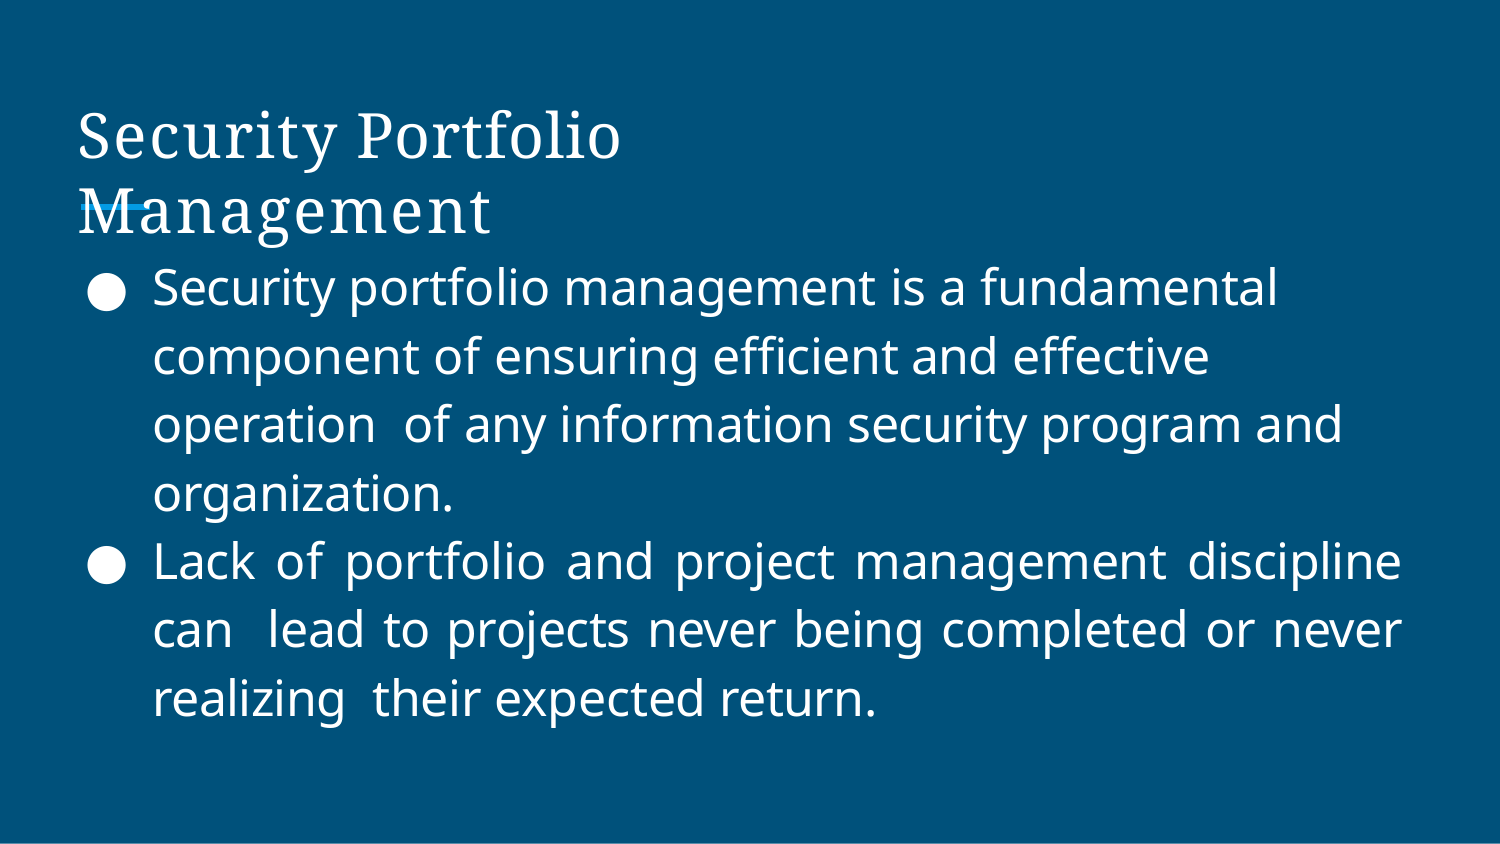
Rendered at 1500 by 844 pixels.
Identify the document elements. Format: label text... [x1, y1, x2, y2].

text_box Security portfolio management is a fundamental component of ensuring eﬃcient and effective operation of any information security program and organization. Lack of portfolio and project management discipline can lead to projects never being completed or never realizing their expected return. [82, 245, 1404, 727]
title Security Portfolio Management [75, 94, 1000, 247]
